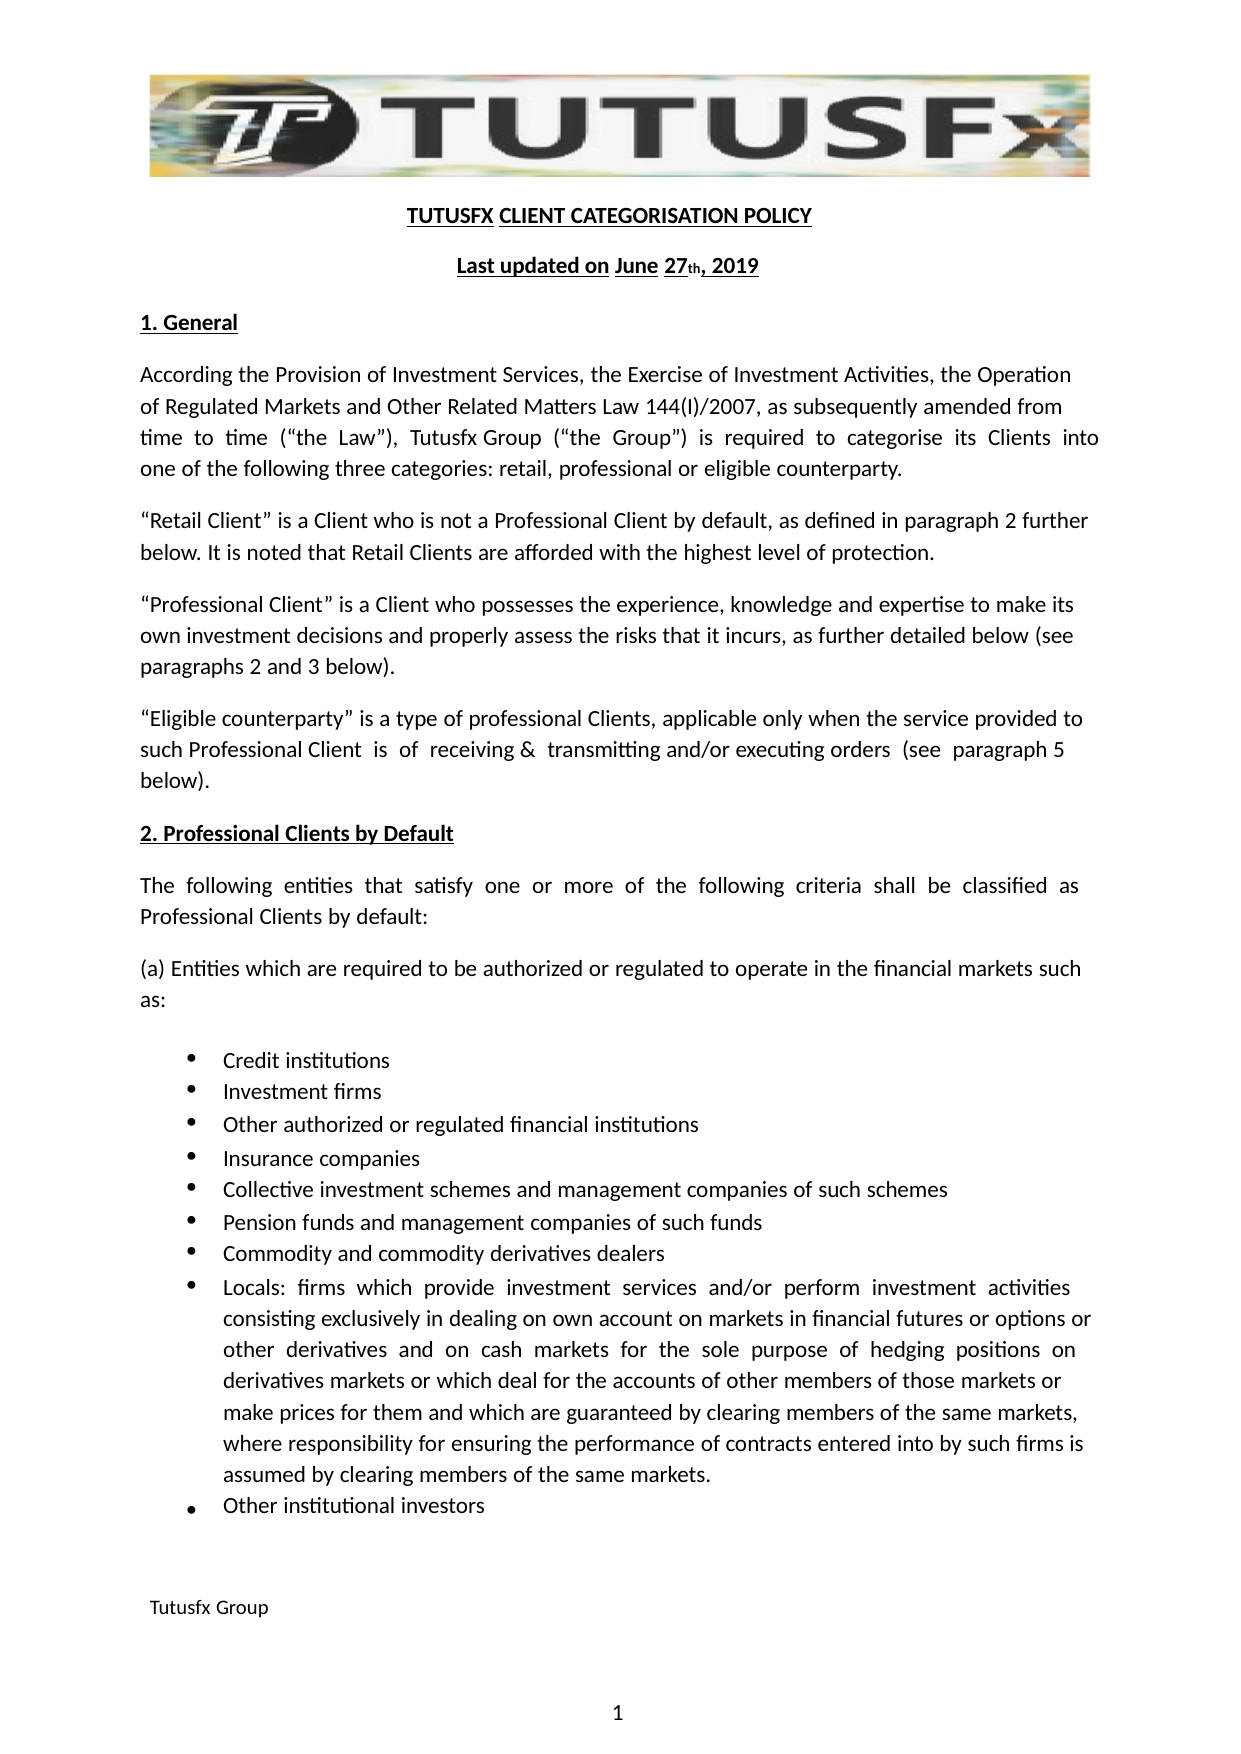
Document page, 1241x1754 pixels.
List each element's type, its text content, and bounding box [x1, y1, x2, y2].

picture [147, 72, 1092, 178]
text_box          [187, 1043, 198, 1531]
text_box TUTUSFX CLIENT CATEGORISATION POLICY Last updated on June 27th, 2019 1. General According the Provision of Investment Services, the Exercise of Investment Activities, the Operation of Regulated Markets and Other Related Matters Law 144(I)/2007, as subsequently amended from time to time (“the Law”), Tutusfx Group (“the Group”) is required to categorise its Clients into one of the following three categories: retail, professional or eligible counterparty. “Retail Client” is a Client who is not a Professional Client by default, as defined in paragraph 2 further below. It is noted that Retail Clients are afforded with the highest level of protection. “Professional Client” is a Client who possesses the experience, knowledge and expertise to make its own investment decisions and properly assess the risks that it incurs, as further detailed below (see paragraphs 2 and 3 below). “Eligible counterparty” is a type of professional Clients, applicable only when the service provided to such Professional Client is of receiving & transmitting and/or executing orders (see paragraph 5 below). 2. Professional Clients by Default The following entities that satisfy one or more of the following criteria shall be classified as Professional Clients by default: (a) Entities which are required to be authorized or regulated to operate in the financial markets such as: [140, 206, 1100, 1020]
text_box Credit institutions Investment firms Other authorized or regulated financial institutions Insurance companies Collective investment schemes and management companies of such schemes Pension funds and management companies of such funds Commodity and commodity derivatives dealers Locals: firms which provide investment services and/or perform investment activities consisting exclusively in dealing on own account on markets in financial futures or options or other derivatives and on cash markets for the sole purpose of hedging positions on derivatives markets or which deal for the accounts of other members of those markets or make prices for them and which are guaranteed by clearing members of the same markets, where responsibility for ensuring the performance of contracts entered into by such firms is assumed by clearing members of the same markets. Other institutional investors [223, 1050, 1092, 1526]
text_box 1 [611, 1702, 624, 1733]
text_box Tutusfx Group [149, 1597, 269, 1627]
